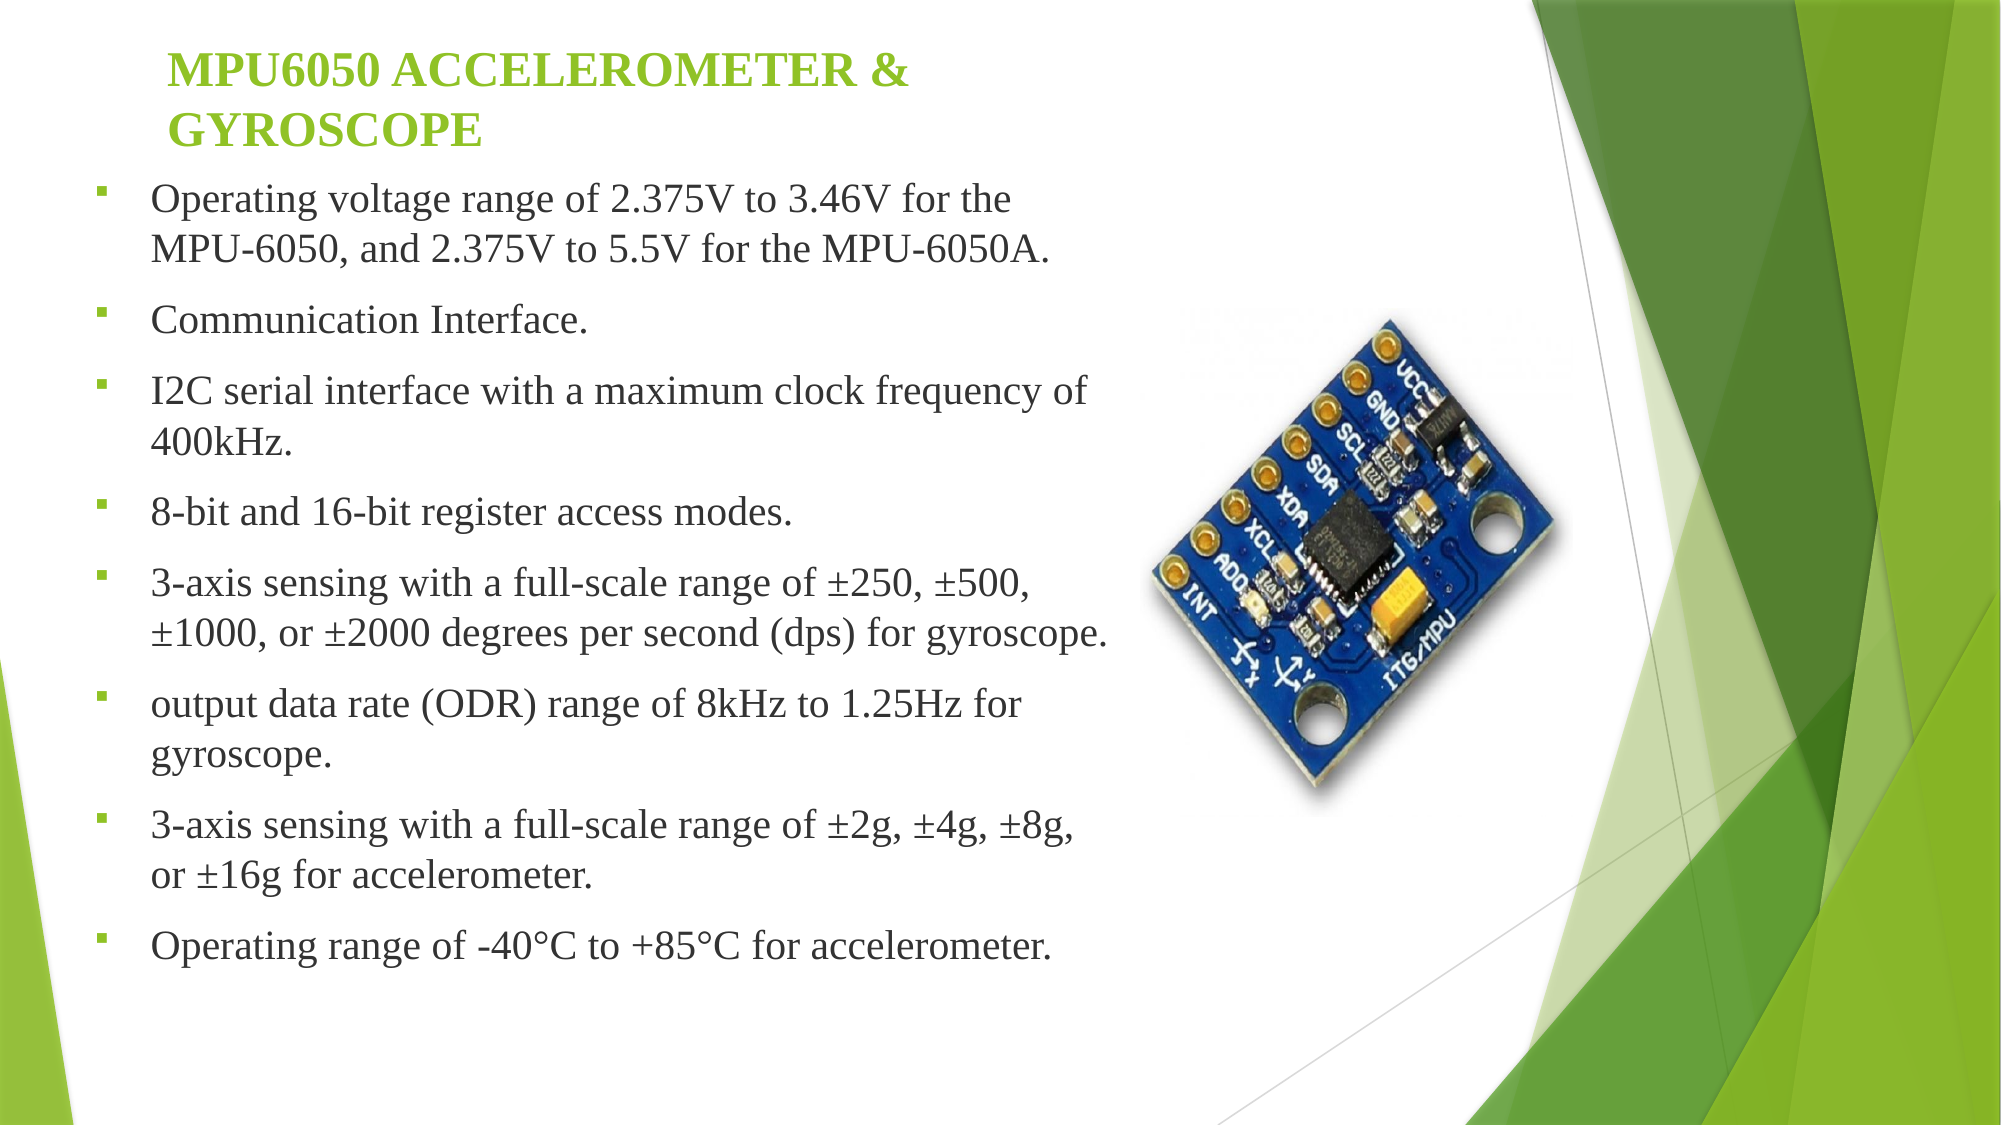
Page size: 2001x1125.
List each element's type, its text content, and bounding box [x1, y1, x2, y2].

list Operating voltage range of 2.375V to 3.46V for the MPU-6050, and 2.375V to 5.5V for the MPU-6050A. Communication Interface. I2C serial interface with a maximum clock frequency of 400kHz. 8-bit and 16-bit register access modes. 3-axis sensing with a full-scale range of ±250, ±500, ±1000, or ±2000 degrees per second (dps) for gyroscope. output data rate (ODR) range of 8kHz to 1.25Hz for gyroscope. 3-axis sensing with a full-scale range of ±2g, ±4g, ±8g, or ±16g for accelerometer. Operating range of -40°C to +85°C for accelerometer. [79, 163, 1131, 1071]
title MPU6050 ACCELEROMETER & GYROSCOPE [152, 24, 1000, 163]
picture [1140, 308, 1574, 817]
